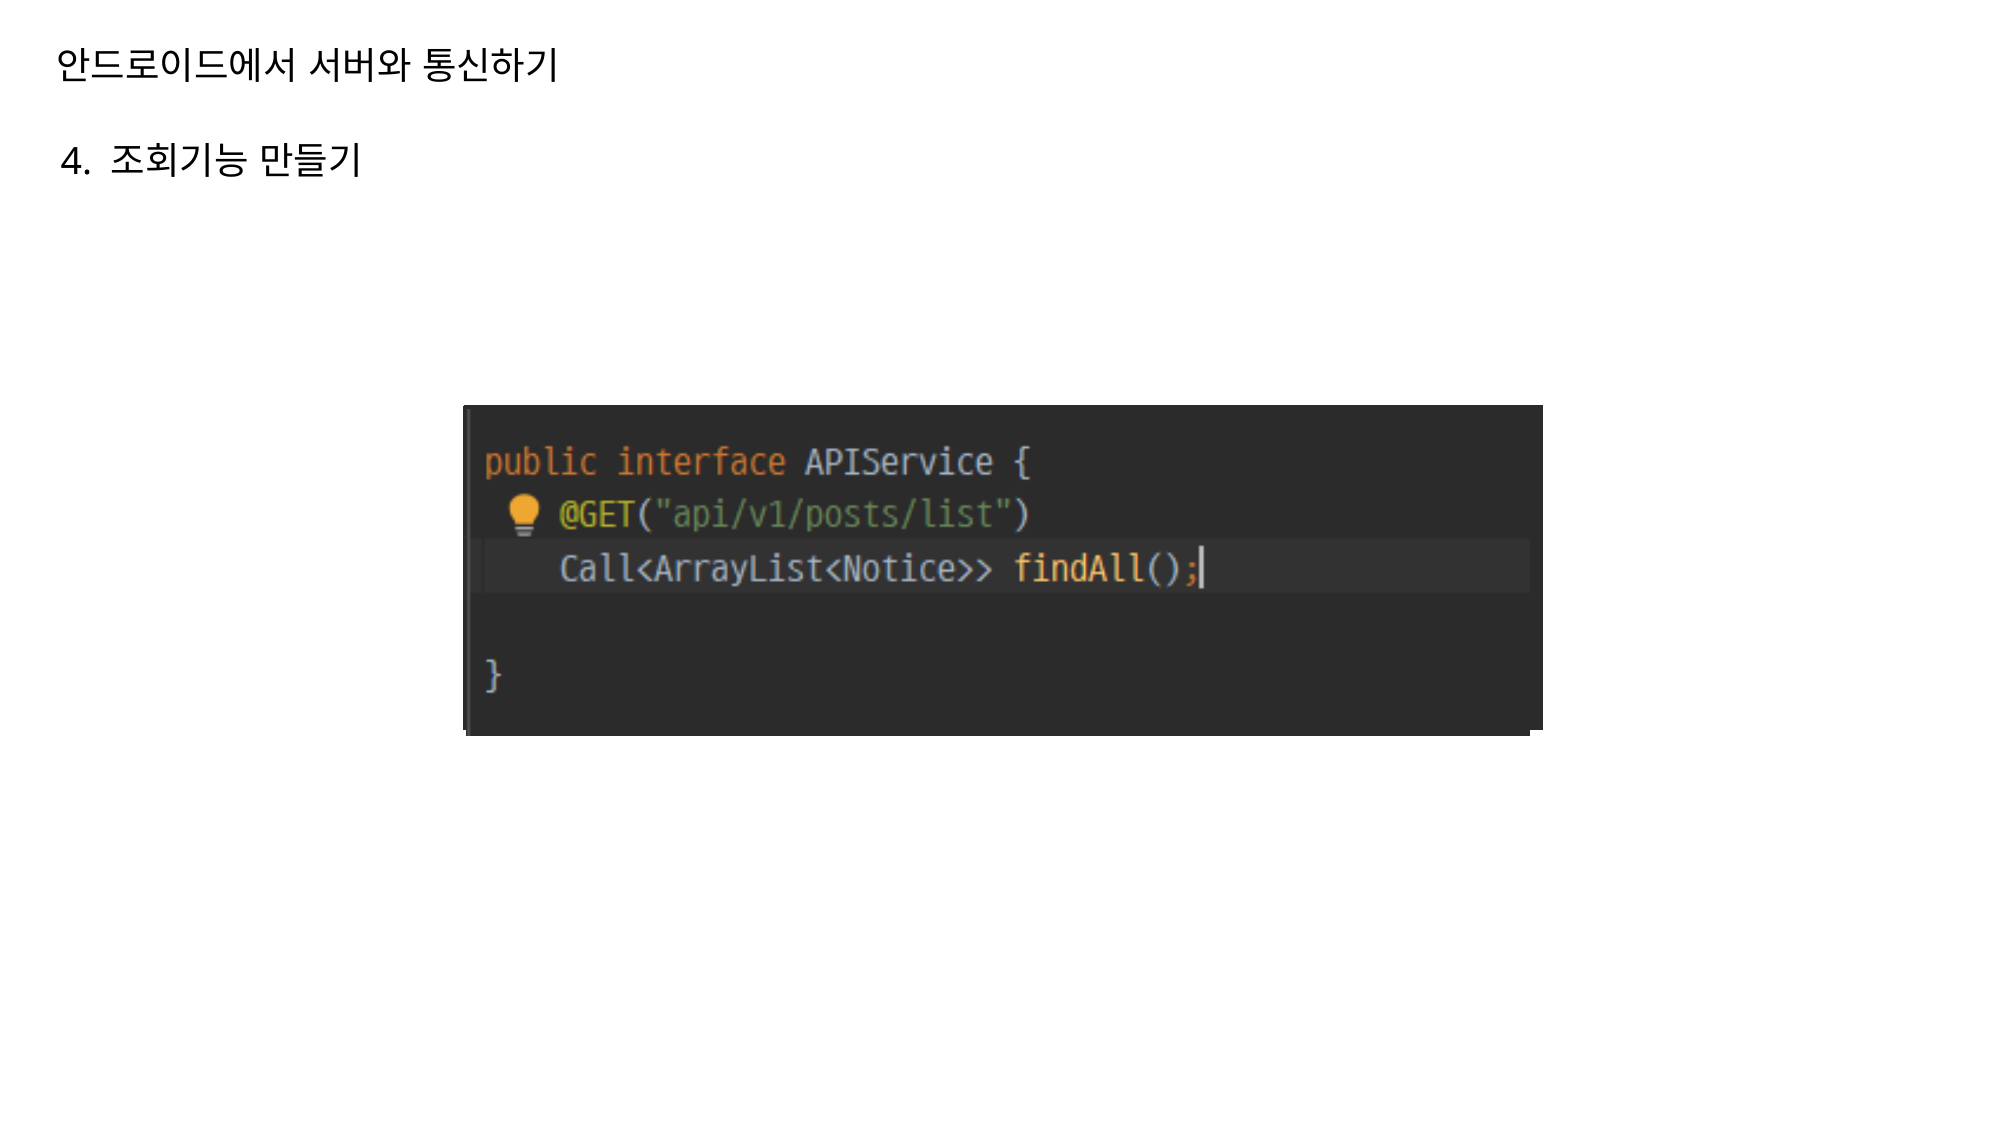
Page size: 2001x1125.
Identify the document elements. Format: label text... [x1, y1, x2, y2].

picture [463, 405, 1543, 736]
text_box 4. 조회기능 만들기 [45, 129, 1558, 190]
text_box 안드로이드에서 서버와 통신하기 [41, 34, 821, 95]
